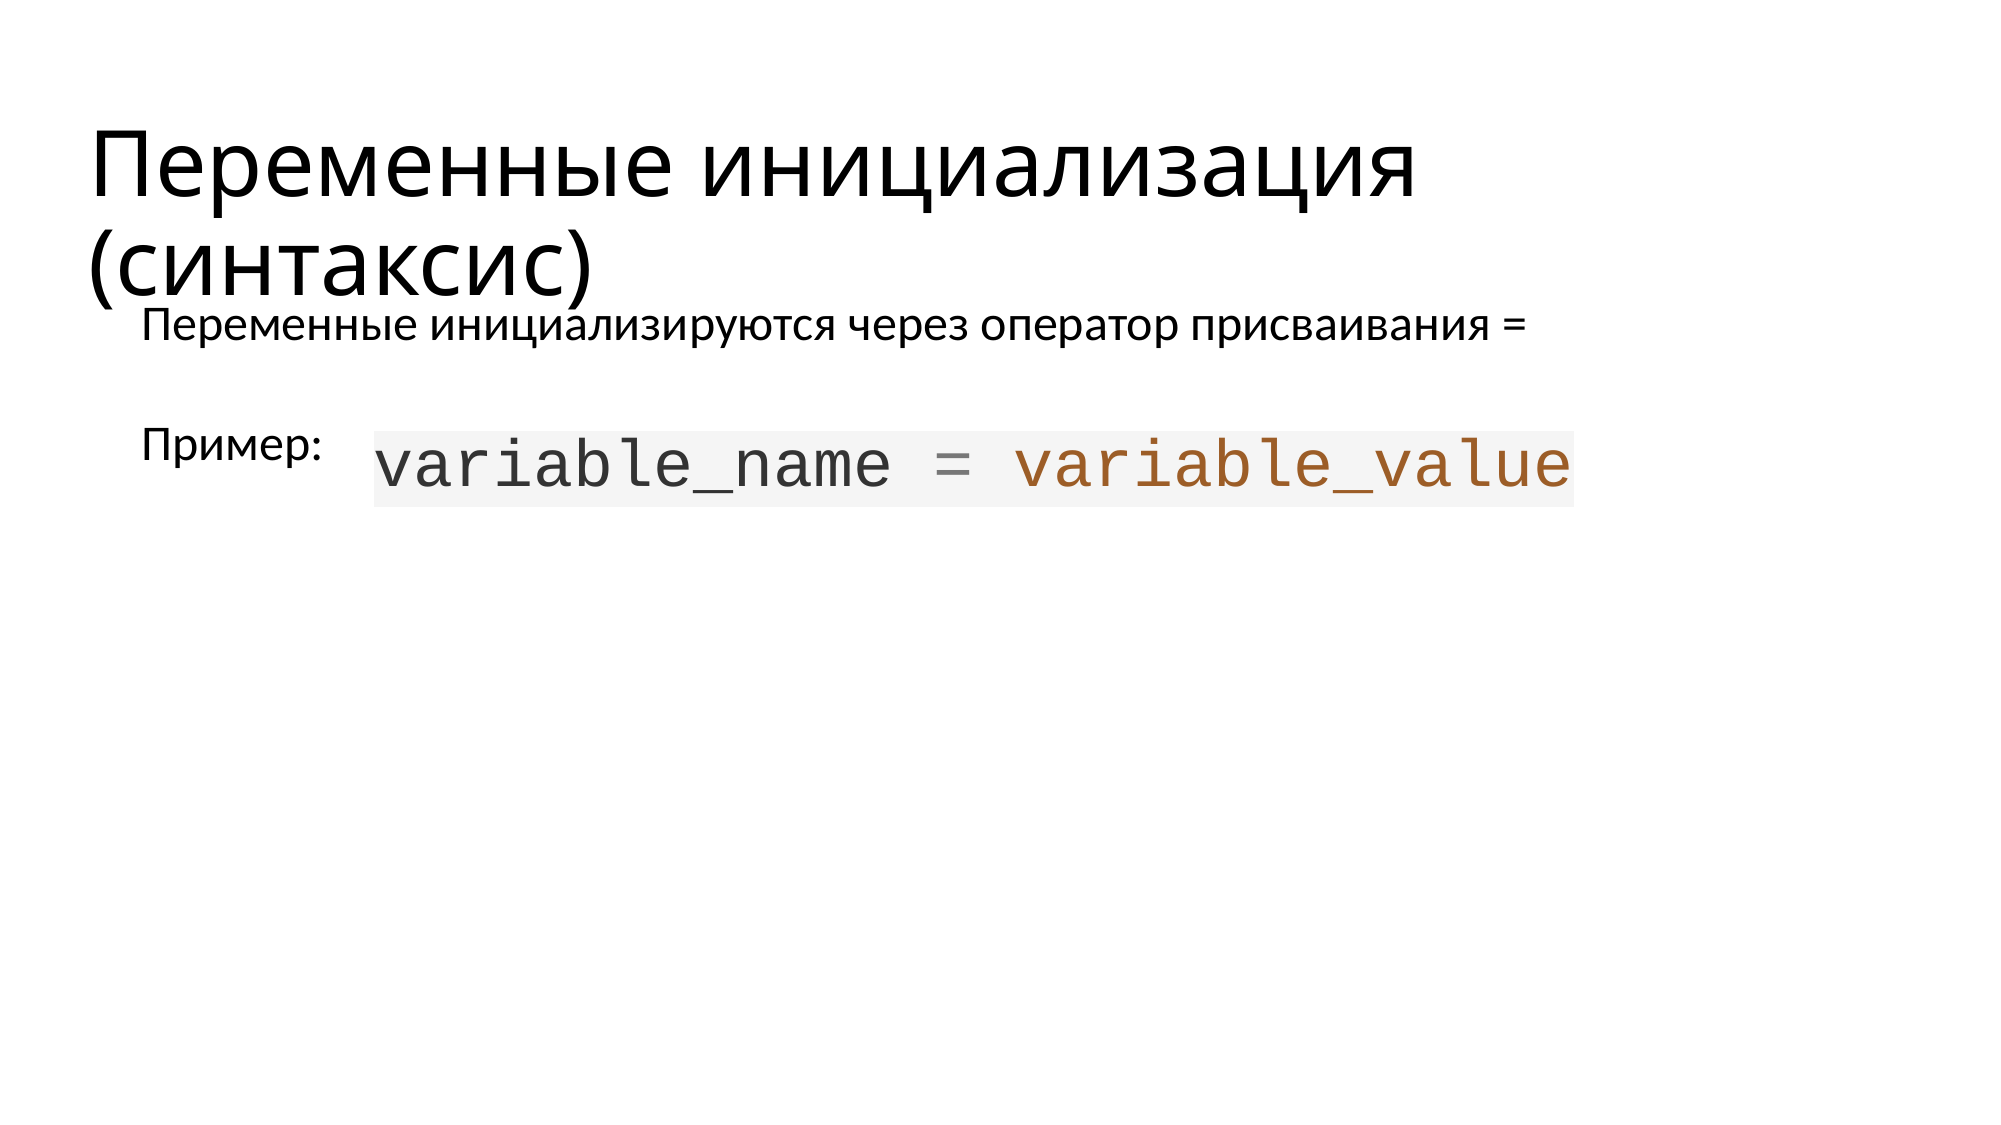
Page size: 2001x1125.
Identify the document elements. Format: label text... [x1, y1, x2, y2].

text_box Переменные инициализируются через оператор присваивания = Пример: [121, 270, 1739, 491]
list variable_name = variable_value [353, 373, 1952, 529]
title Переменные инициализация (синтаксис) [68, 97, 1932, 223]
